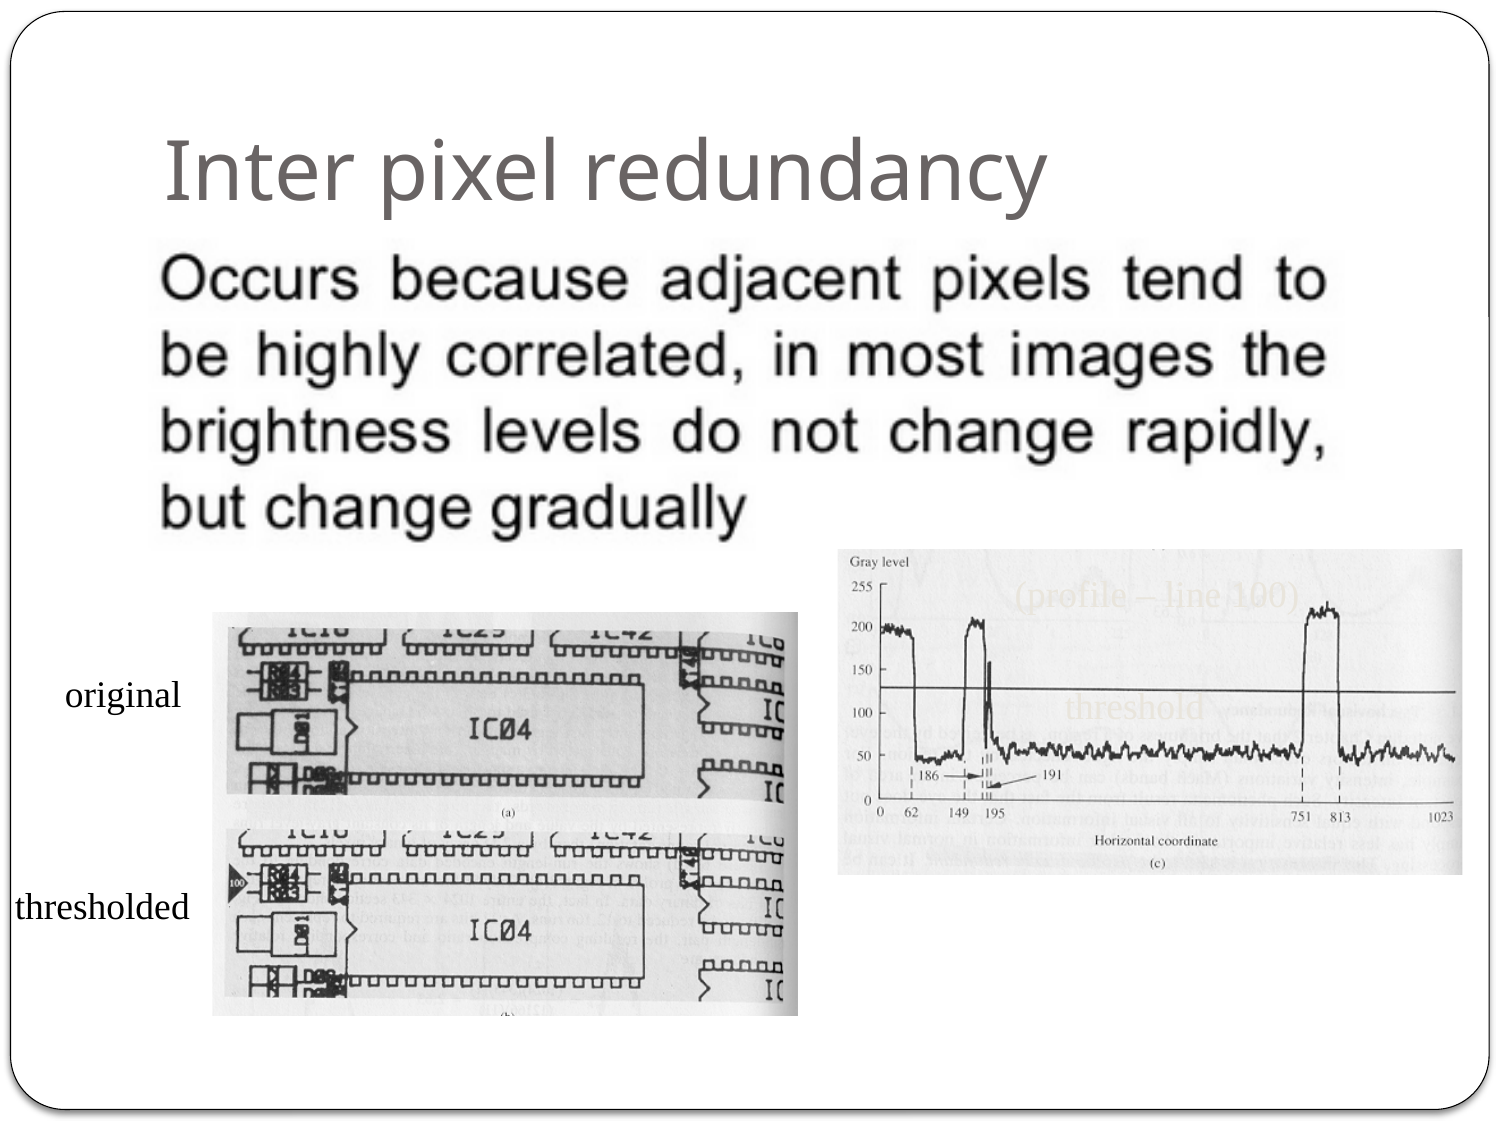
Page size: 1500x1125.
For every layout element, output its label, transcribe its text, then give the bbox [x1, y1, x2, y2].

text_box original [50, 662, 197, 723]
picture [212, 612, 799, 1017]
title Inter pixel redundancy [150, 45, 1425, 233]
picture [145, 237, 1463, 876]
text_box thresholded [0, 874, 205, 935]
